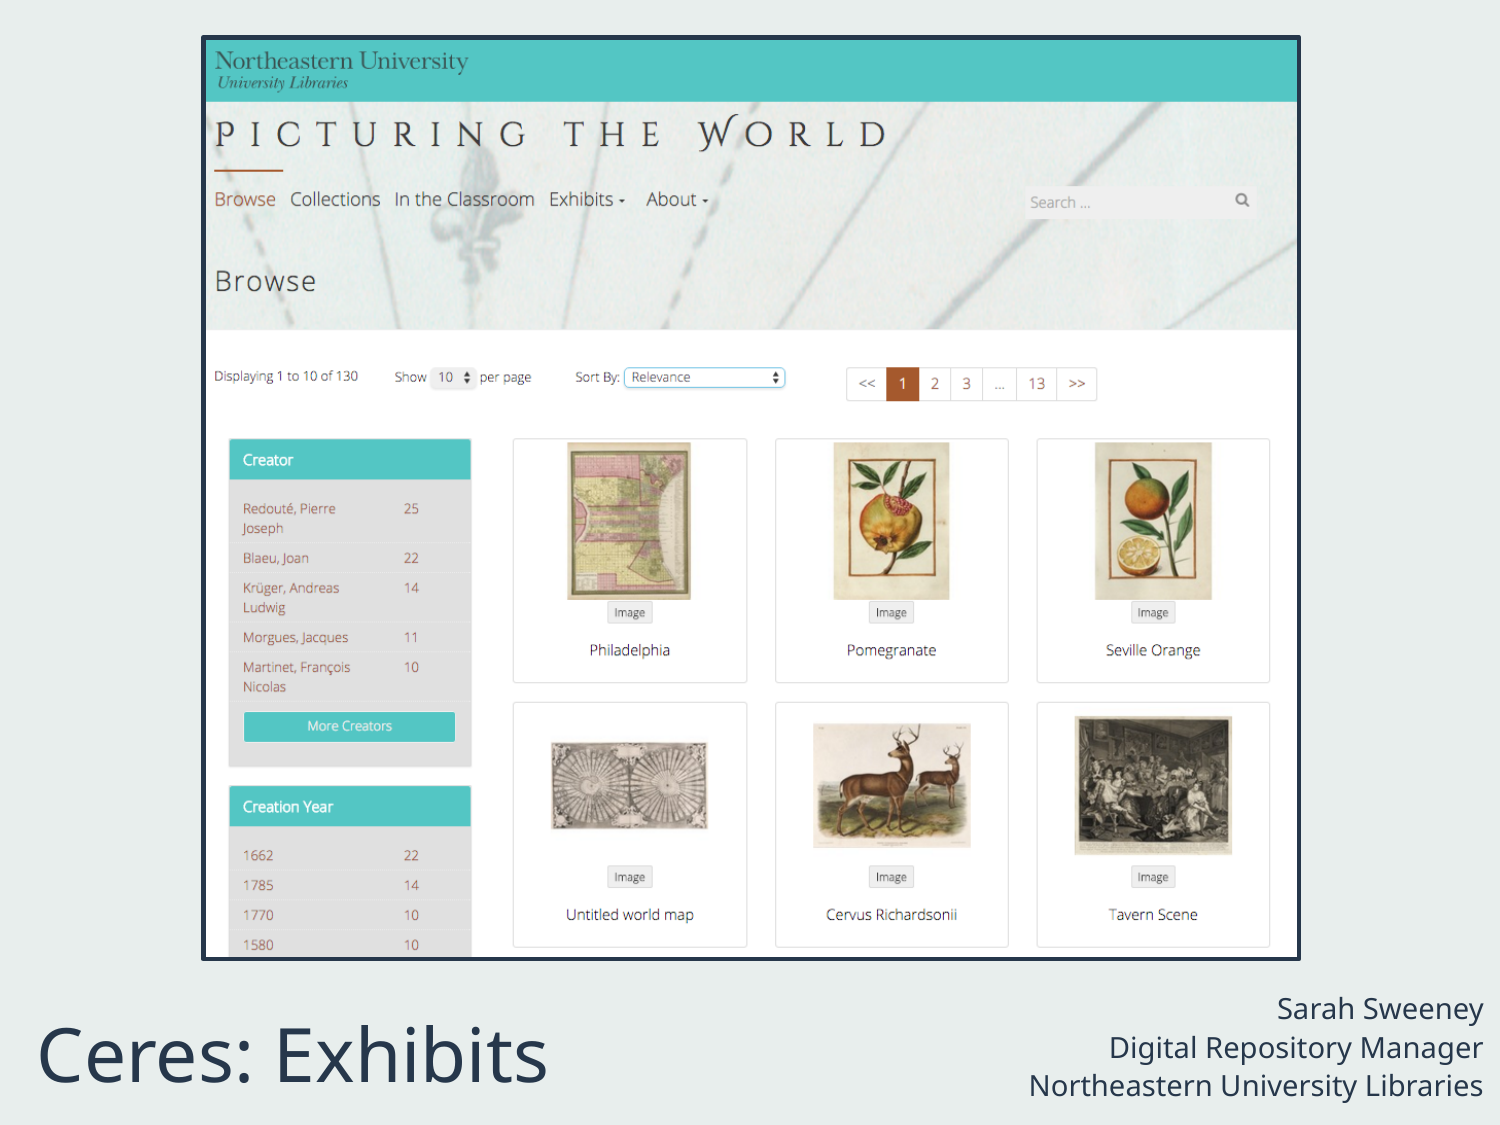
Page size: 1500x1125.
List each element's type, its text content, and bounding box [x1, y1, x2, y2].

text_box Ceres: Exhibits [0, 971, 919, 1125]
picture [205, 39, 1297, 957]
text_box Sarah Sweeney Digital Repository Manager Northeastern University Libraries [919, 959, 1500, 1125]
